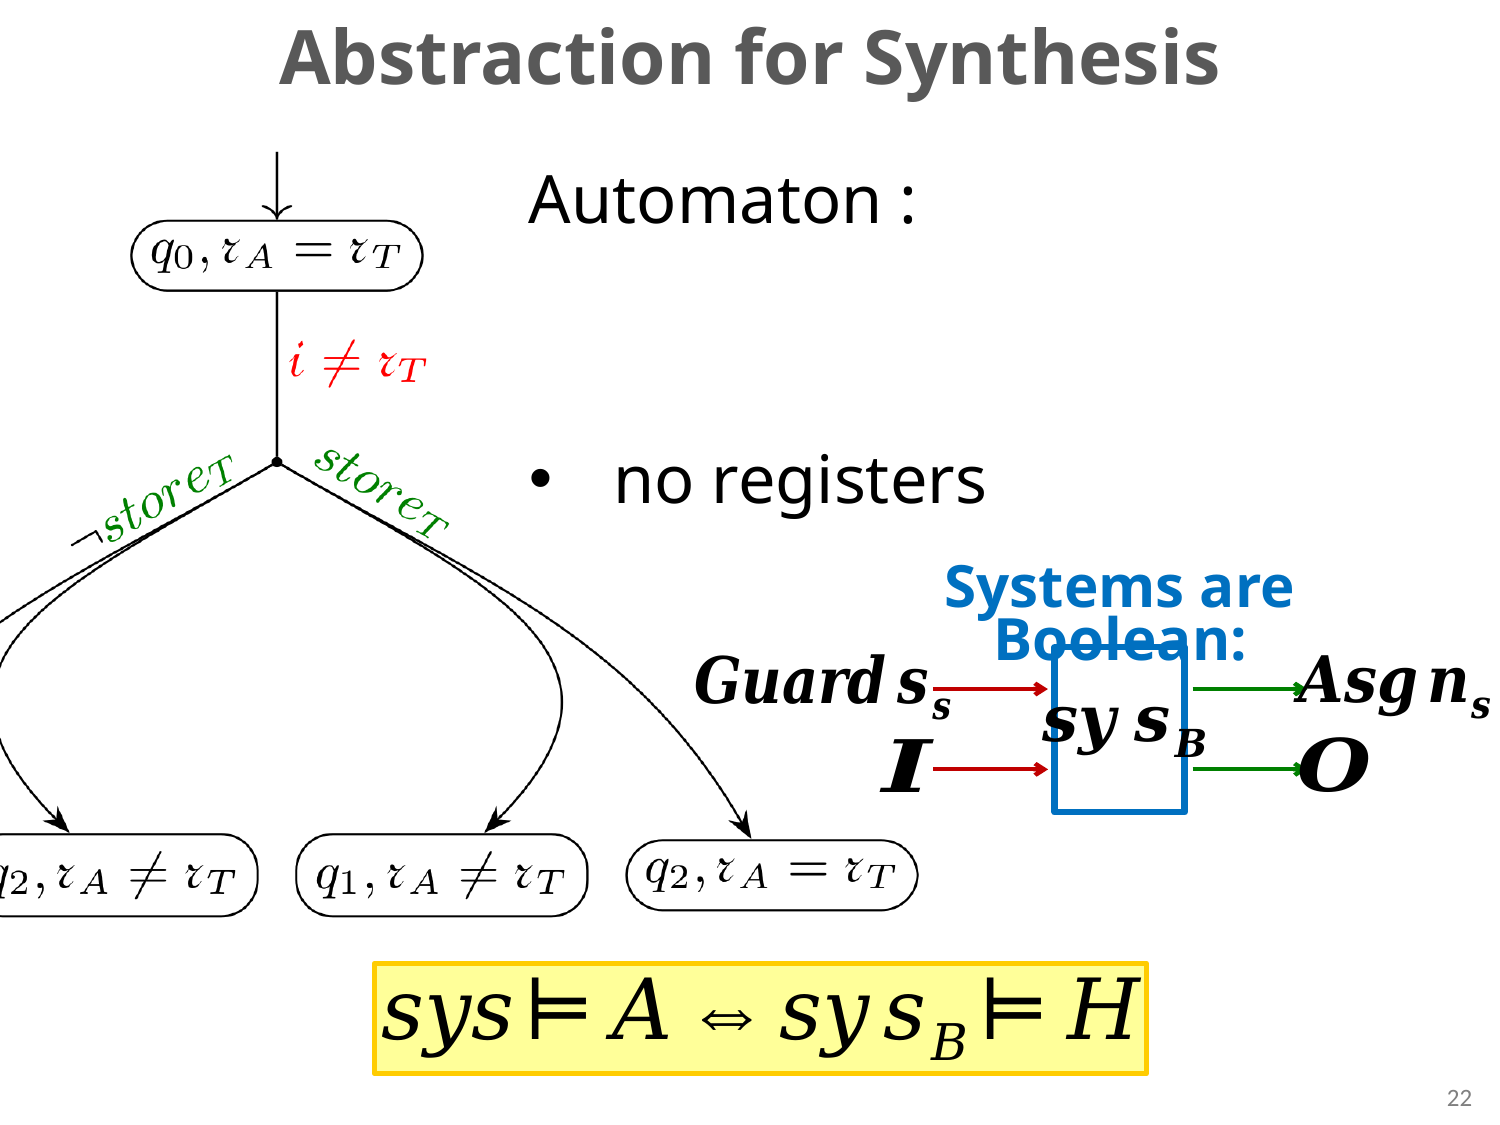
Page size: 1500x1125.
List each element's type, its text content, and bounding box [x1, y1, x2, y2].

text_box Systems are Boolean: [932, 558, 1434, 644]
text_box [690, 646, 1493, 813]
slide_number 22 [1387, 1066, 1488, 1125]
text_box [0, 148, 928, 921]
title Abstraction for Synthesis [0, 0, 1500, 107]
